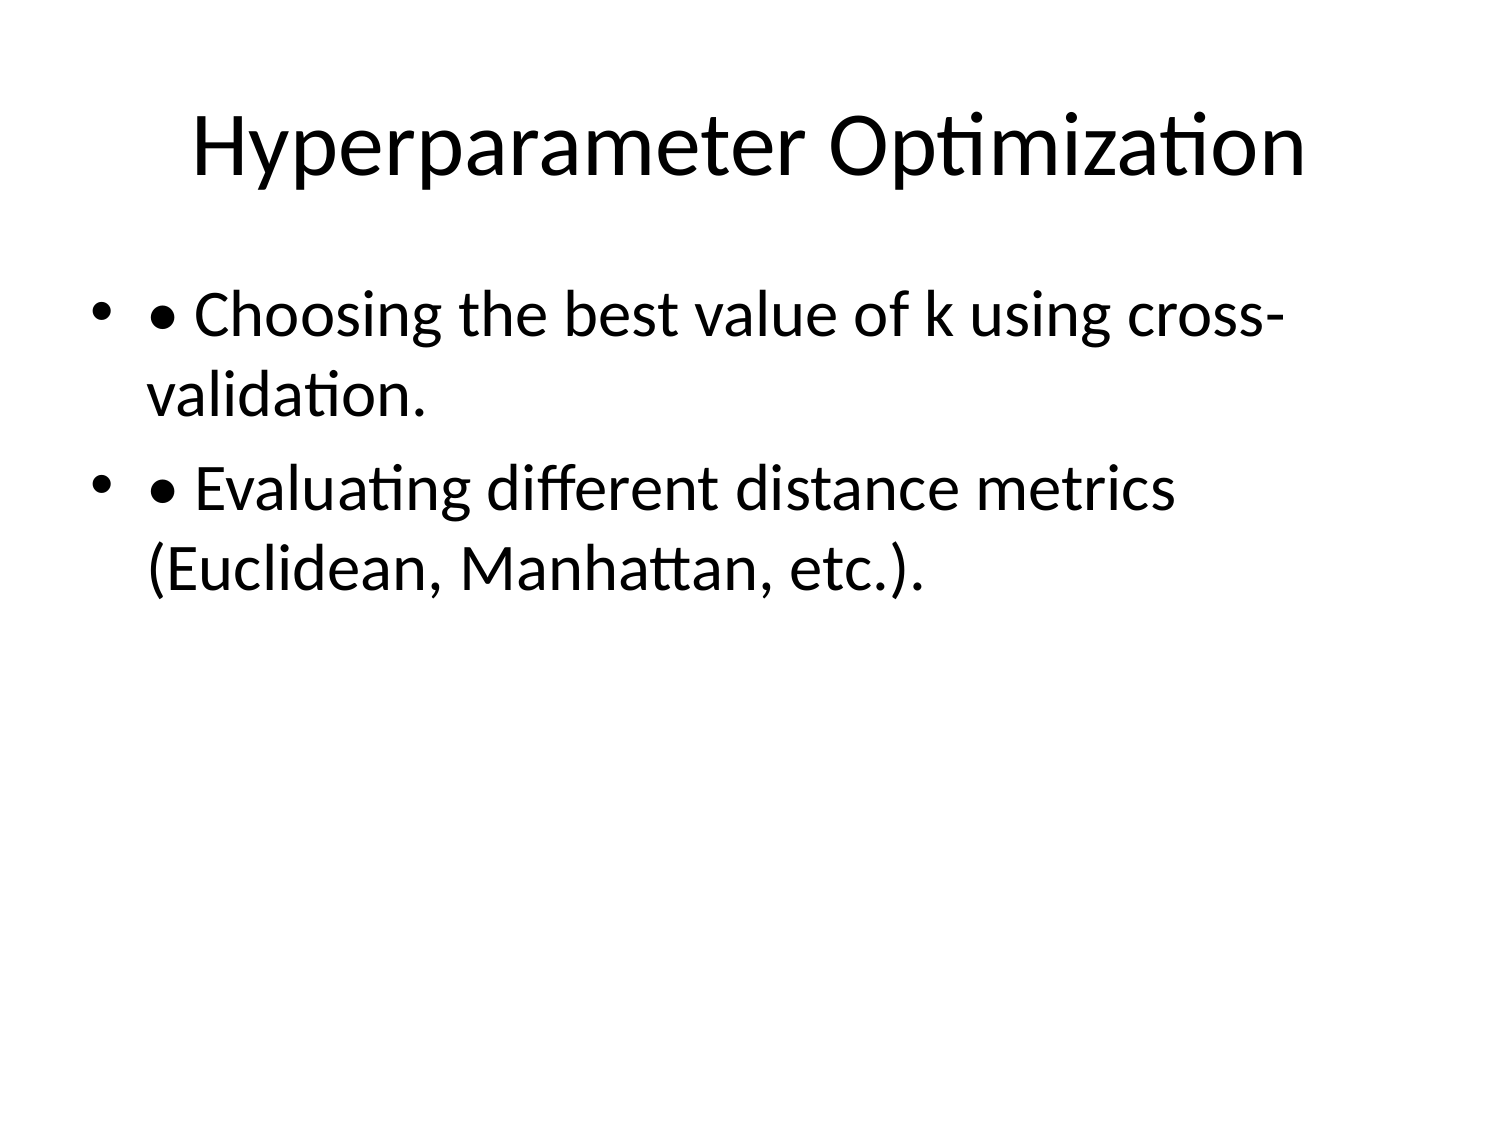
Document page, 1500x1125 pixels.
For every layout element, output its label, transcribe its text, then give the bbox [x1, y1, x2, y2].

list • Choosing the best value of k using cross-validation. • Evaluating different distance metrics (Euclidean, Manhattan, etc.). [75, 262, 1425, 1005]
title Hyperparameter Optimization [75, 45, 1425, 233]
